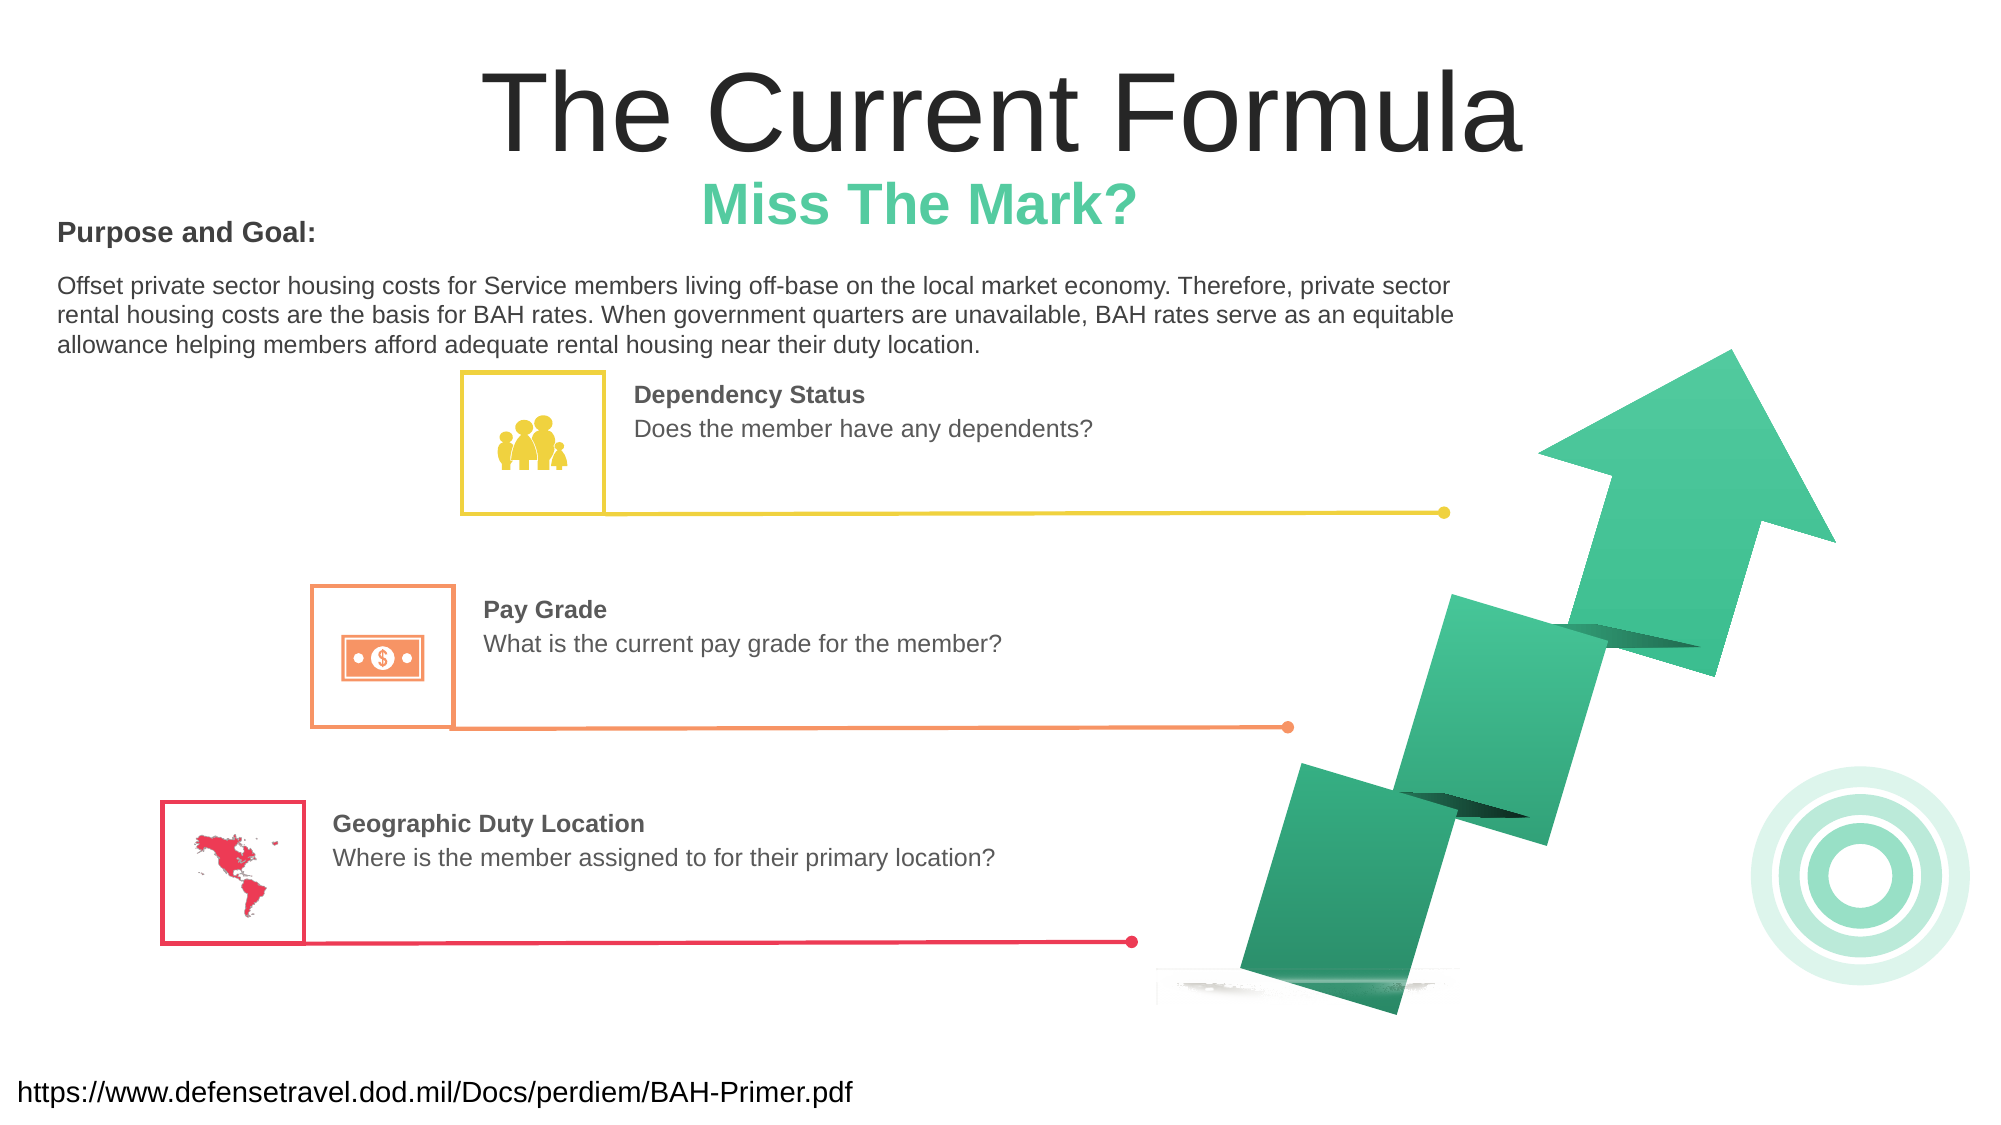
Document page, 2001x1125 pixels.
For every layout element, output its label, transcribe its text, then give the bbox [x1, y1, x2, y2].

list The Current Formula [53, 55, 1952, 175]
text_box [468, 585, 1233, 666]
text_box Purpose and Goal: [42, 206, 1531, 257]
text_box https://www.defensetravel.dod.mil/Docs/perdiem/BAH-Primer.pdf [2, 1066, 1003, 1116]
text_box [317, 800, 1083, 880]
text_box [1857, 776, 1960, 975]
text_box [461, 372, 605, 515]
text_box [311, 585, 455, 728]
text_box [497, 415, 568, 470]
text_box Miss The Mark? [686, 158, 1171, 244]
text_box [1156, 342, 1857, 1005]
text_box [619, 371, 1384, 451]
text_box [161, 801, 305, 945]
text_box Offset private sector housing costs for Service members living off-base on the local market economy. Therefore, private sector rental housing costs are the basis for BAH rates. When government quarters are unavailable, BAH rates serve as an equitable allowance helping members afford adequate rental housing near their duty location. [42, 261, 1531, 367]
text_box [340, 634, 425, 682]
text_box [194, 834, 267, 918]
